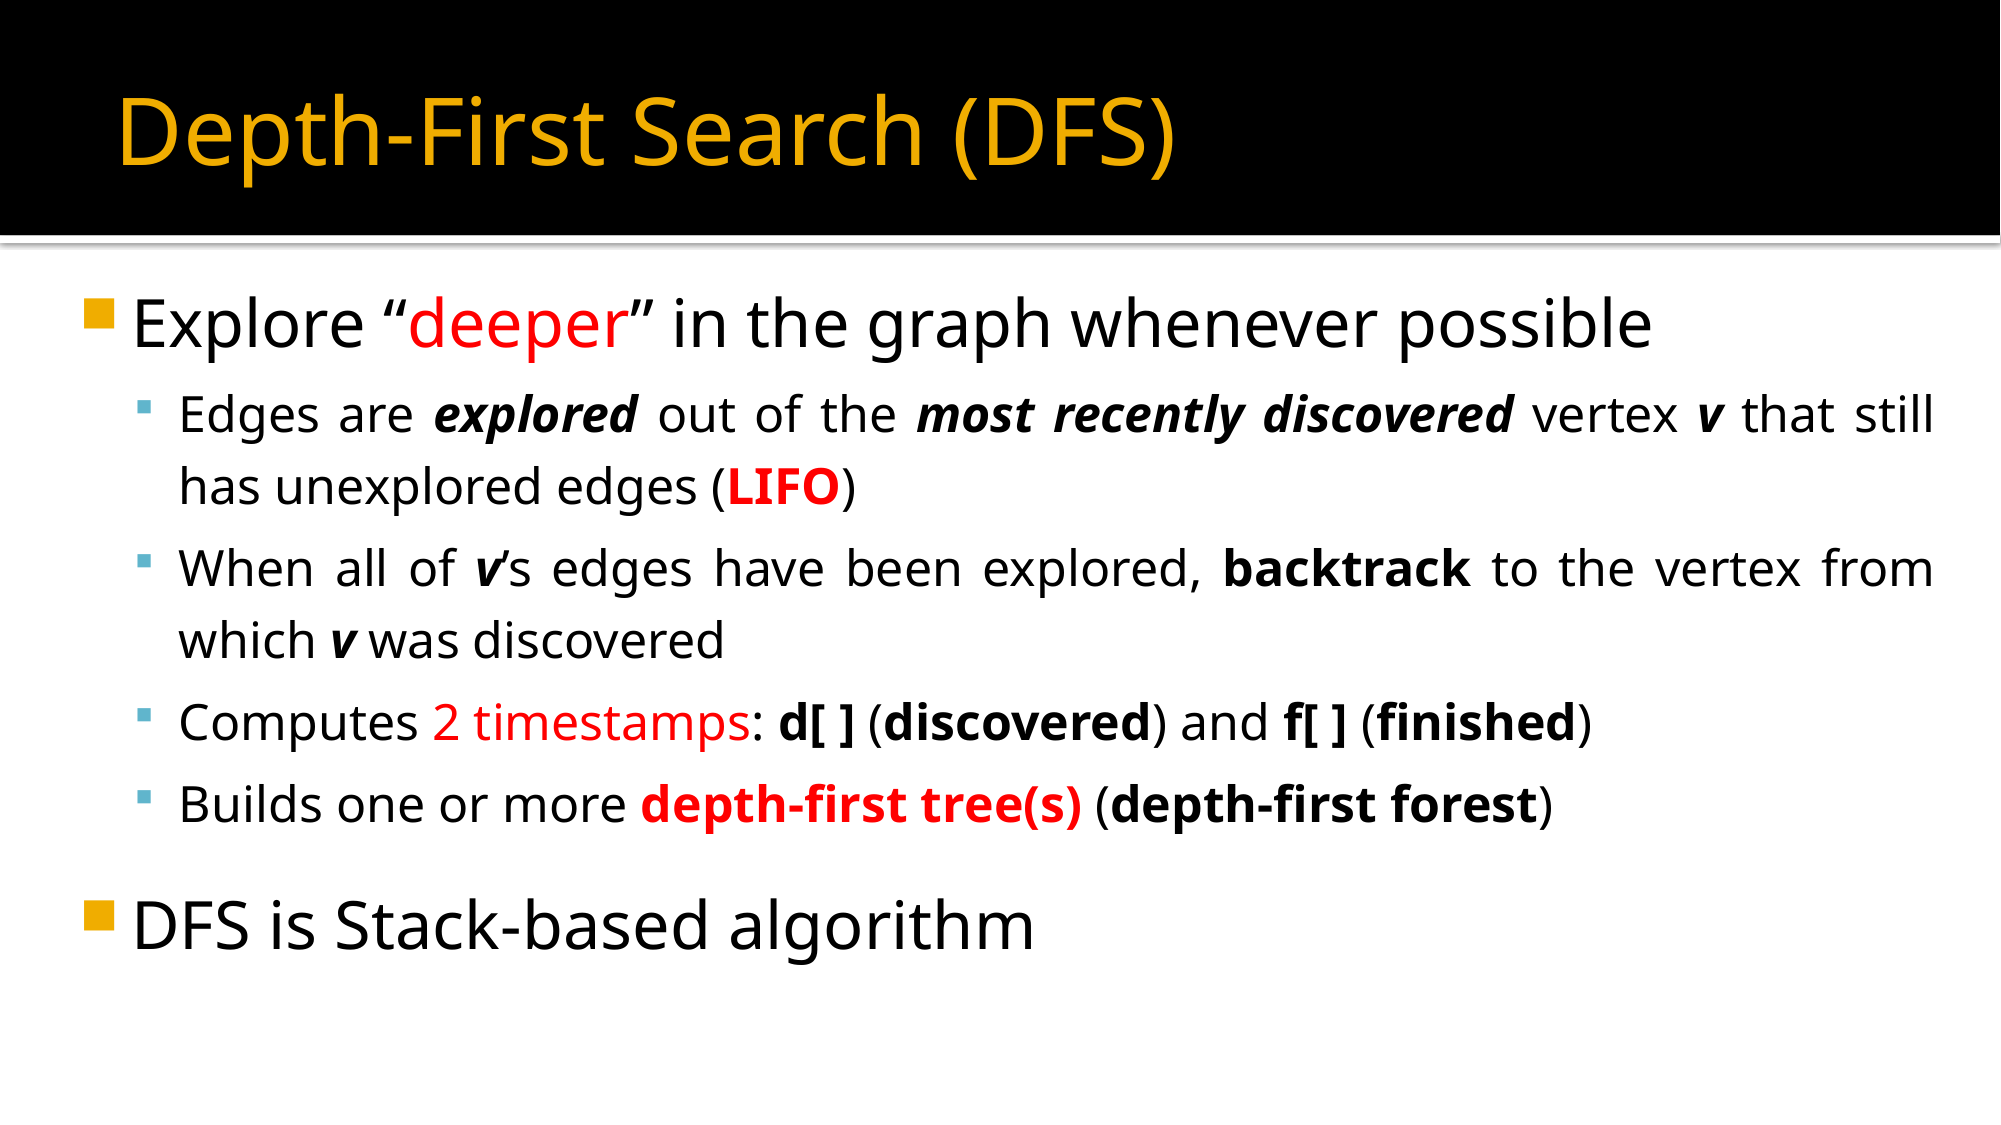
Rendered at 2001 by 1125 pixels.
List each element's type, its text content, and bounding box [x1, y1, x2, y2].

title Depth-First Search (DFS) [99, 25, 1900, 231]
list Explore “deeper” in the graph whenever possible Edges are explored out of the most recently discovered vertex v that still has unexplored edges (LIFO) When all of v’s edges have been explored, backtrack to the vertex from which v was discovered Computes 2 timestamps: d[ ] (discovered) and f[ ] (finished) Builds one or more depth-first tree(s) (depth-first forest) DFS is Stack-based algorithm [50, 249, 1950, 1009]
